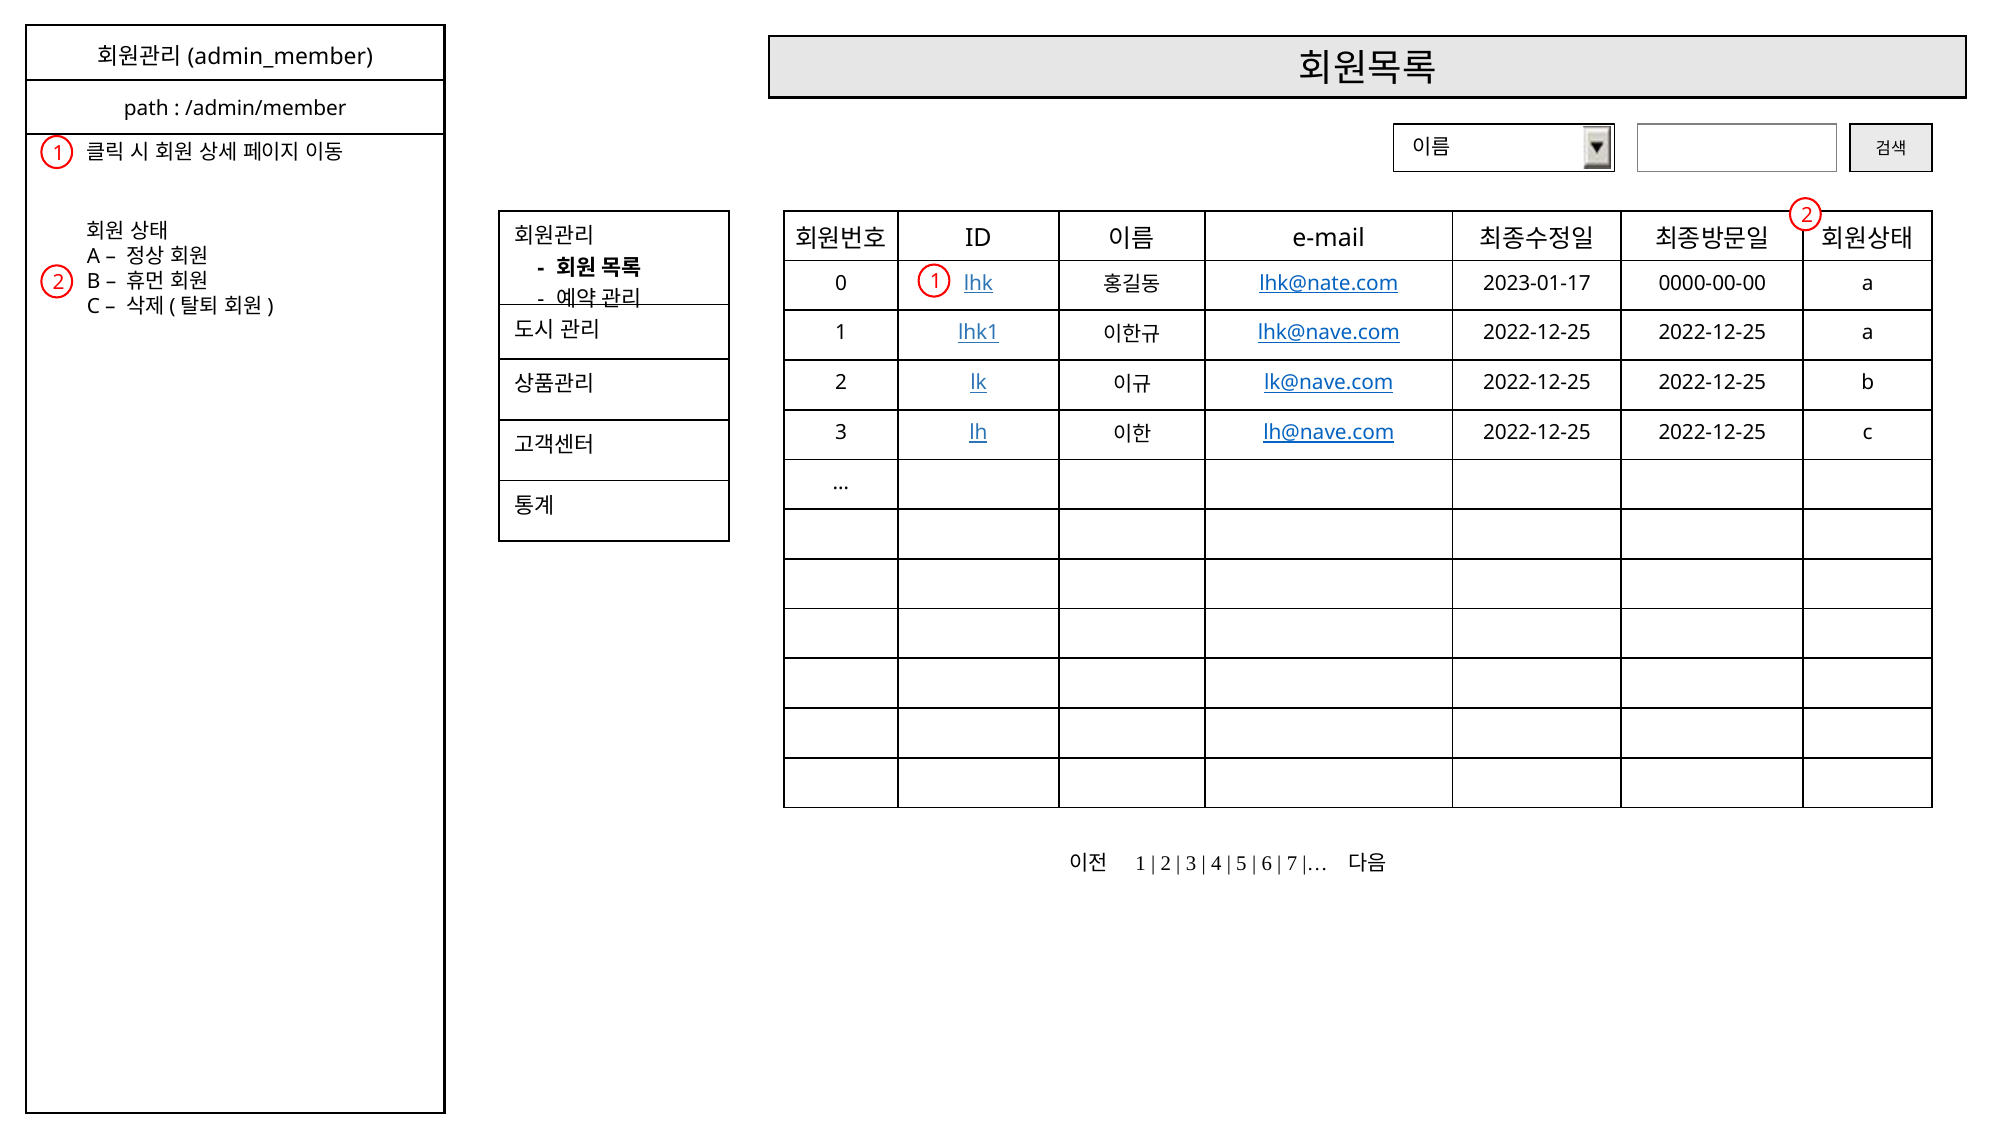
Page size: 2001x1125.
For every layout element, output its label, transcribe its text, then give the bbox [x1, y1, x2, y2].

text_box 2 [40, 264, 74, 299]
table_cell [1453, 709, 1620, 757]
text_box 회원목록 [768, 35, 1967, 99]
table_cell [1453, 759, 1620, 807]
table_cell lk@nave.com [1206, 361, 1452, 409]
table_cell 3 [785, 411, 897, 459]
table_cell [1622, 510, 1802, 558]
table_cell [1453, 510, 1620, 558]
table_cell 상품관리 [500, 360, 728, 419]
table_cell a [1804, 261, 1931, 309]
text_box [25, 135, 446, 1114]
table_cell 2023-01-17 [1453, 261, 1620, 309]
table_cell [899, 659, 1058, 707]
table_cell [785, 759, 897, 807]
table_cell [1804, 659, 1931, 707]
text_box 1 [40, 135, 74, 170]
table_cell [1206, 560, 1452, 608]
table_cell [1453, 659, 1620, 707]
text_box path : /admin/member [25, 79, 446, 135]
table_cell lhk@nave.com [1206, 311, 1452, 359]
table_cell [1206, 659, 1452, 707]
table_cell b [1804, 361, 1931, 409]
table_cell [1804, 709, 1931, 757]
table_header e-mail [1206, 212, 1452, 260]
text_box 1 [917, 263, 951, 298]
table_cell 이한 [1060, 411, 1204, 459]
table_cell [1206, 609, 1452, 657]
table_cell [1206, 510, 1452, 558]
table_cell [1206, 709, 1452, 757]
text_box 회원 상태 A – 정상 회원 B – 휴먼 회원 C – 삭제(탈퇴 회원) [72, 210, 292, 326]
table_cell c [1804, 411, 1931, 459]
table_header ID [899, 212, 1058, 260]
table_cell 홍길동 [1060, 261, 1204, 309]
table_cell lk [899, 361, 1058, 409]
table_cell [1453, 560, 1620, 608]
table_cell [1622, 759, 1802, 807]
table_cell [785, 659, 897, 707]
table_cell [1060, 460, 1204, 508]
text_box 클릭 시 회원 상세 페이지 이동 [72, 135, 399, 172]
table_cell 2022-12-25 [1453, 361, 1620, 409]
table_cell [1060, 609, 1204, 657]
table_cell [1060, 560, 1204, 608]
table_cell [1804, 510, 1931, 558]
table_cell [785, 510, 897, 558]
table_cell … [785, 460, 897, 508]
table_header 최종수정일 [1453, 212, 1620, 260]
table_cell [899, 560, 1058, 608]
table_header 회원관리 - 회원 목록 - 예약 관리 [500, 212, 728, 304]
table_cell [785, 560, 897, 608]
table_cell 2 [785, 361, 897, 409]
text_box 2 [1788, 197, 1822, 232]
table_header 회원번호 [785, 212, 897, 260]
table_cell [1622, 560, 1802, 608]
table_header 이름 [1060, 212, 1204, 260]
table_cell 0000-00-00 [1622, 261, 1802, 309]
table_cell 2022-12-25 [1453, 311, 1620, 359]
table_cell [785, 609, 897, 657]
table_cell [1060, 709, 1204, 757]
table_cell 2022-12-25 [1622, 411, 1802, 459]
table_cell [1622, 609, 1802, 657]
table_cell [1804, 759, 1931, 807]
table_cell 1 [785, 311, 897, 359]
table_cell lhk1 [899, 311, 1058, 359]
text_box 이전 1 | 2 | 3 | 4 | 5 | 6 | 7 |… 다음 [908, 842, 1548, 883]
table_cell a [1804, 311, 1931, 359]
table_cell 이규 [1060, 361, 1204, 409]
table_cell 0 [785, 261, 897, 309]
table_cell [1622, 659, 1802, 707]
table_cell 2022-12-25 [1622, 311, 1802, 359]
table_cell [1804, 609, 1931, 657]
table_cell [899, 510, 1058, 558]
table_cell [899, 460, 1058, 508]
table_cell [1622, 460, 1802, 508]
table_cell 통계 [500, 481, 728, 540]
table_cell 도시 관리 [500, 305, 728, 358]
table_header 최종방문일 [1622, 212, 1802, 260]
table_header 회원상태 [1804, 212, 1931, 260]
table_cell lh [899, 411, 1058, 459]
table_cell [1804, 560, 1931, 608]
table_cell [1060, 759, 1204, 807]
table_cell lh@nave.com [1206, 411, 1452, 459]
table_cell 이한규 [1060, 311, 1204, 359]
table_cell [899, 759, 1058, 807]
table_cell 2022-12-25 [1453, 411, 1620, 459]
table_cell [899, 609, 1058, 657]
table_cell lhk [899, 261, 1058, 309]
table_cell lhk@nate.com [1206, 261, 1452, 309]
table_cell [1453, 460, 1620, 508]
table_cell [1206, 759, 1452, 807]
text_box 회원관리(admin_member) [25, 24, 446, 79]
table_cell [1453, 609, 1620, 657]
table_cell 고객센터 [500, 421, 728, 480]
table_cell [899, 709, 1058, 757]
table_cell [1060, 659, 1204, 707]
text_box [1393, 123, 1933, 172]
table_cell [785, 709, 897, 757]
table_cell [1622, 709, 1802, 757]
table_cell [1804, 460, 1931, 508]
table_cell 2022-12-25 [1622, 361, 1802, 409]
table_cell [1206, 460, 1452, 508]
table_cell [1060, 510, 1204, 558]
